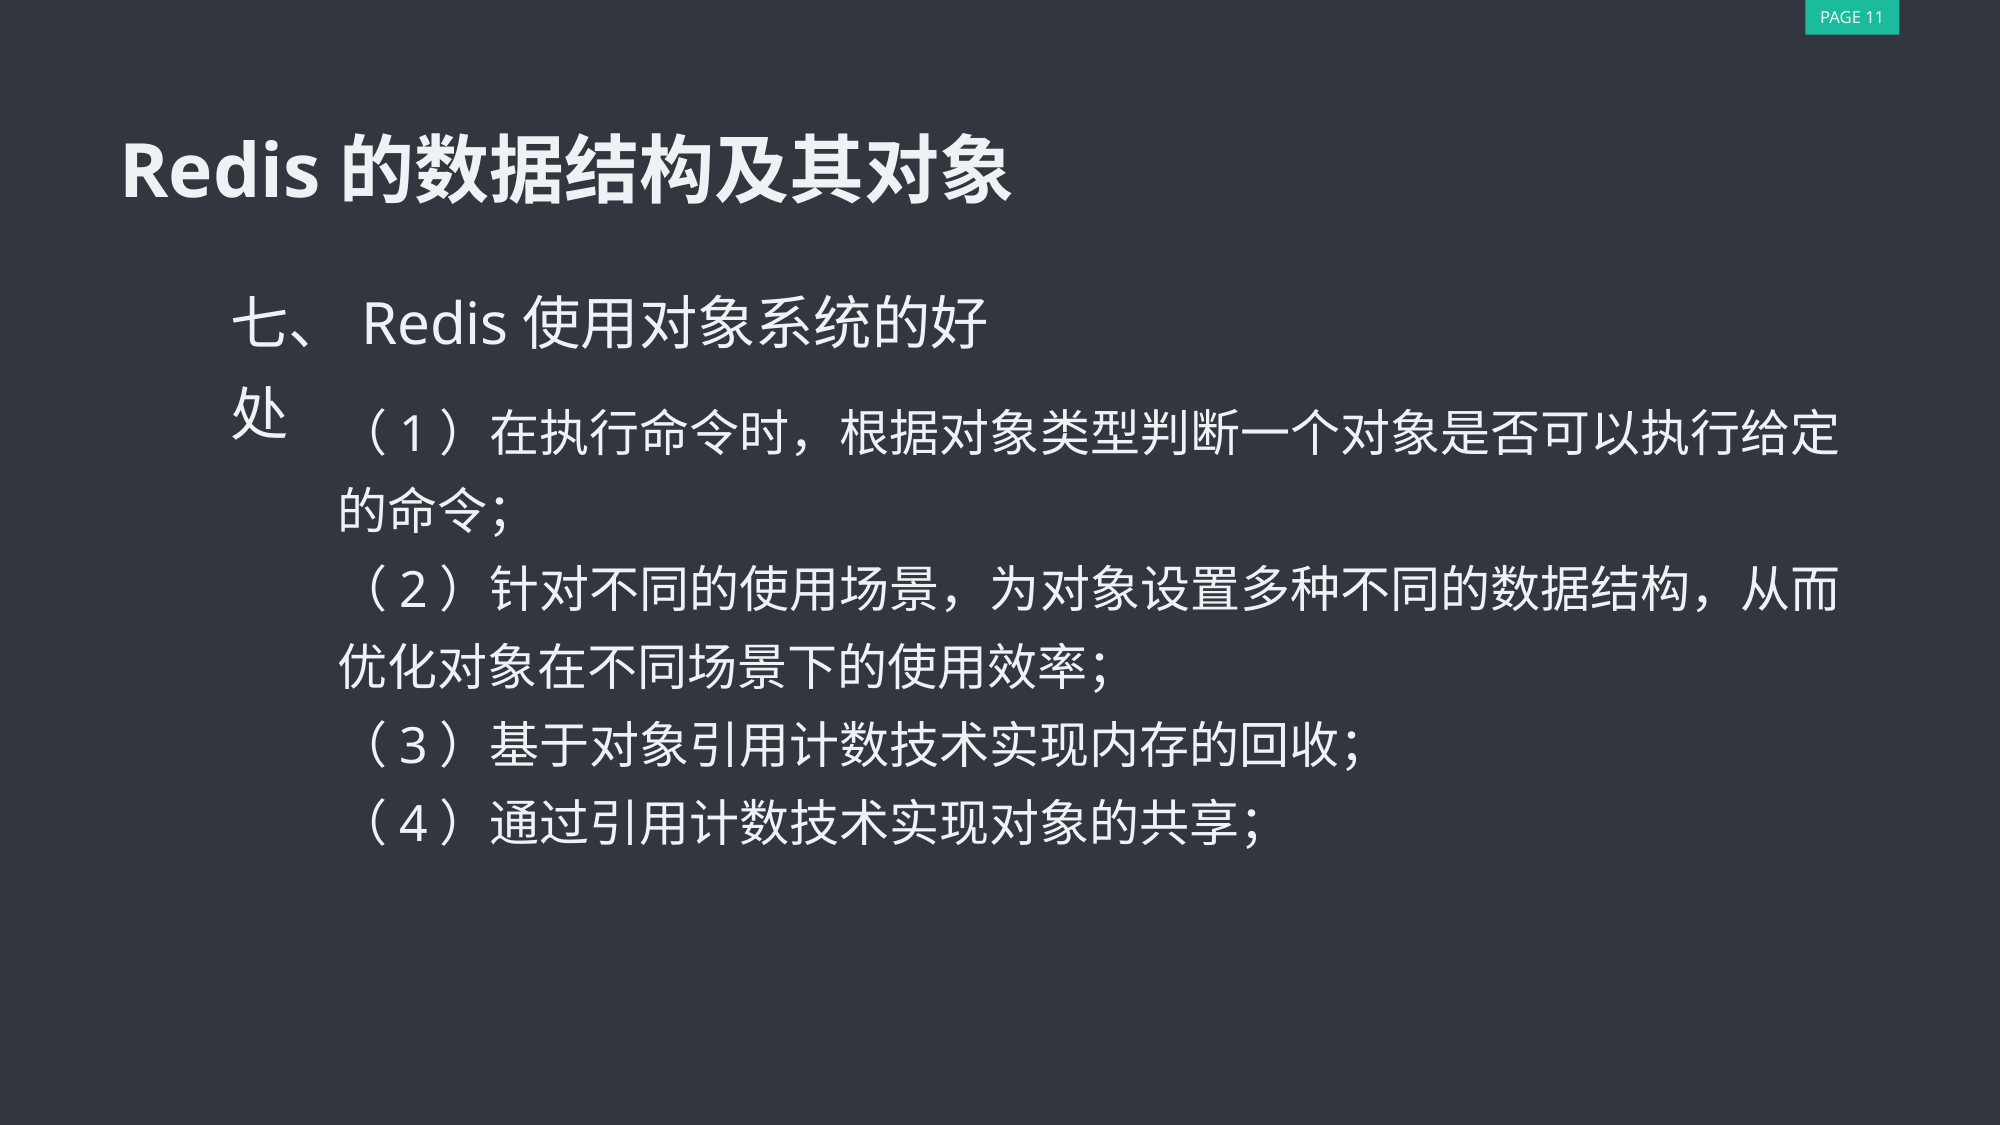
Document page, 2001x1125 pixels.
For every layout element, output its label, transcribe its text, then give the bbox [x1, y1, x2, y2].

text_box PAGE 11 [1805, 0, 1900, 35]
text_box 七、Redis使用对象系统的好处 [215, 257, 1051, 455]
text_box Redis的数据结构及其对象 [104, 115, 1188, 221]
text_box （1）在执行命令时，根据对象类型判断一个对象是否可以执行给定的命令； （2）针对不同的使用场景，为对象设置多种不同的数据结构，从而优化对象在不同场景下的使用效率； （3）基于对象引用计数技术实现内存的回收； （4）通过引用计数技术实现对象的共享； [322, 376, 1890, 859]
